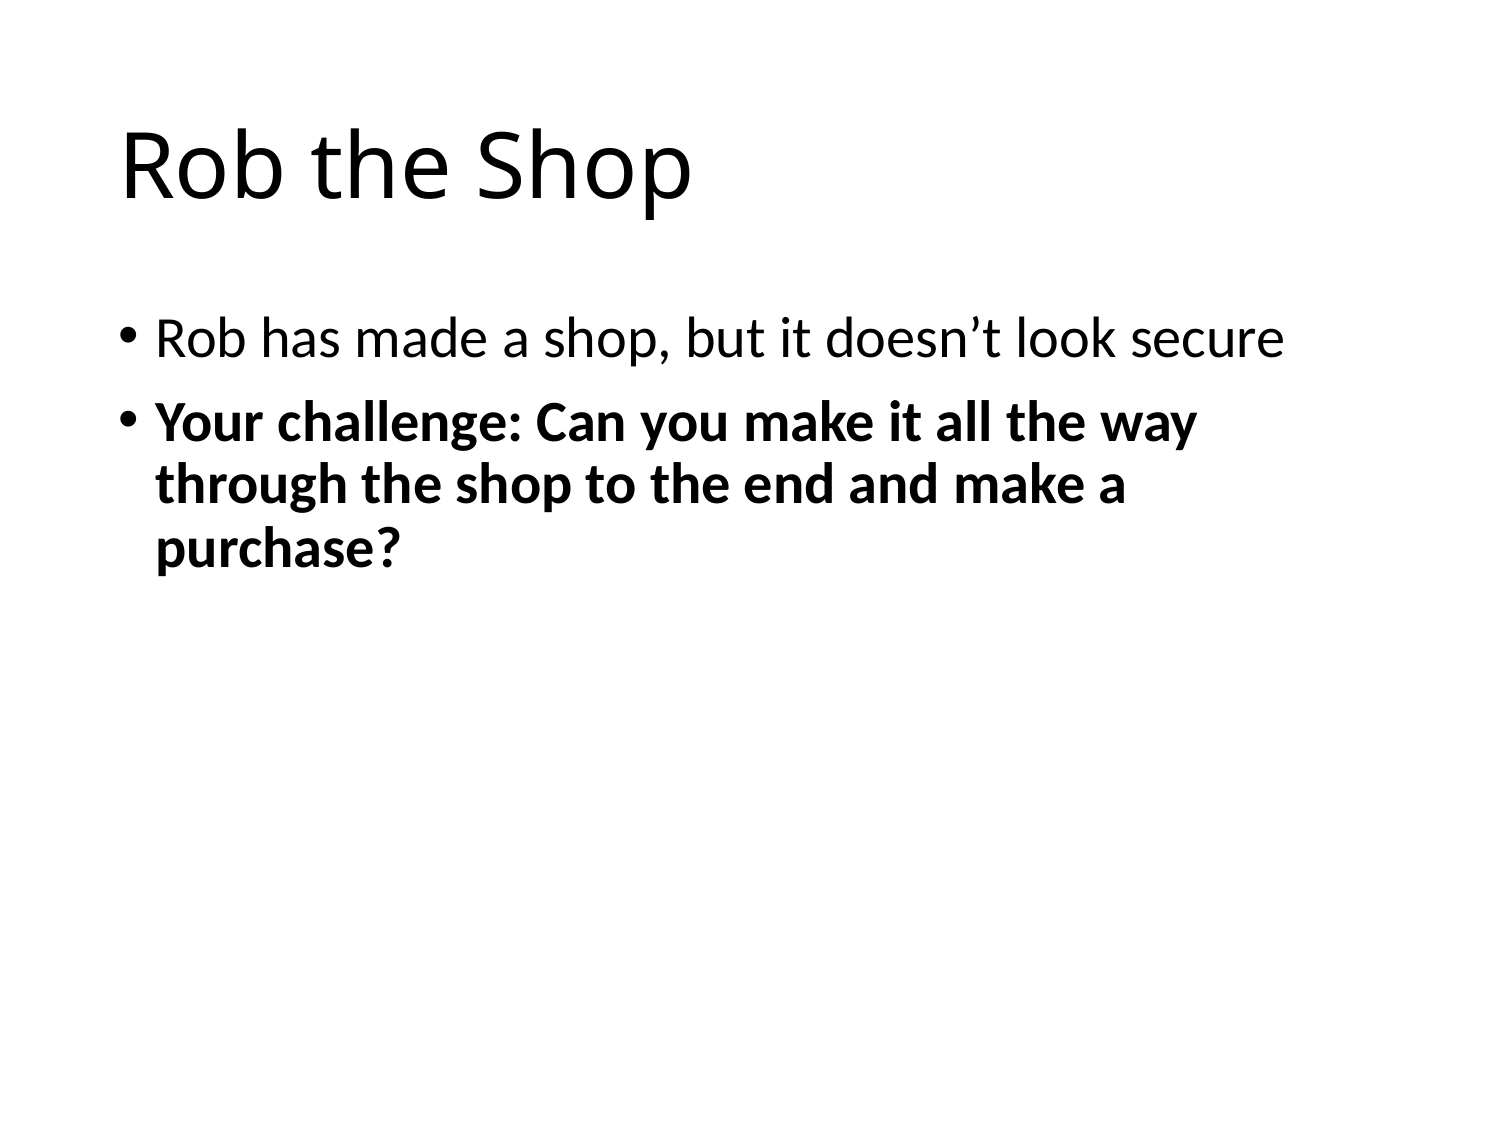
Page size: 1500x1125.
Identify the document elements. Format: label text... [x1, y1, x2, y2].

list Rob has made a shop, but it doesn’t look secure Your challenge: Can you make it all the way through the shop to the end and make a purchase? [103, 299, 1397, 1014]
title Rob the Shop [103, 59, 1397, 278]
